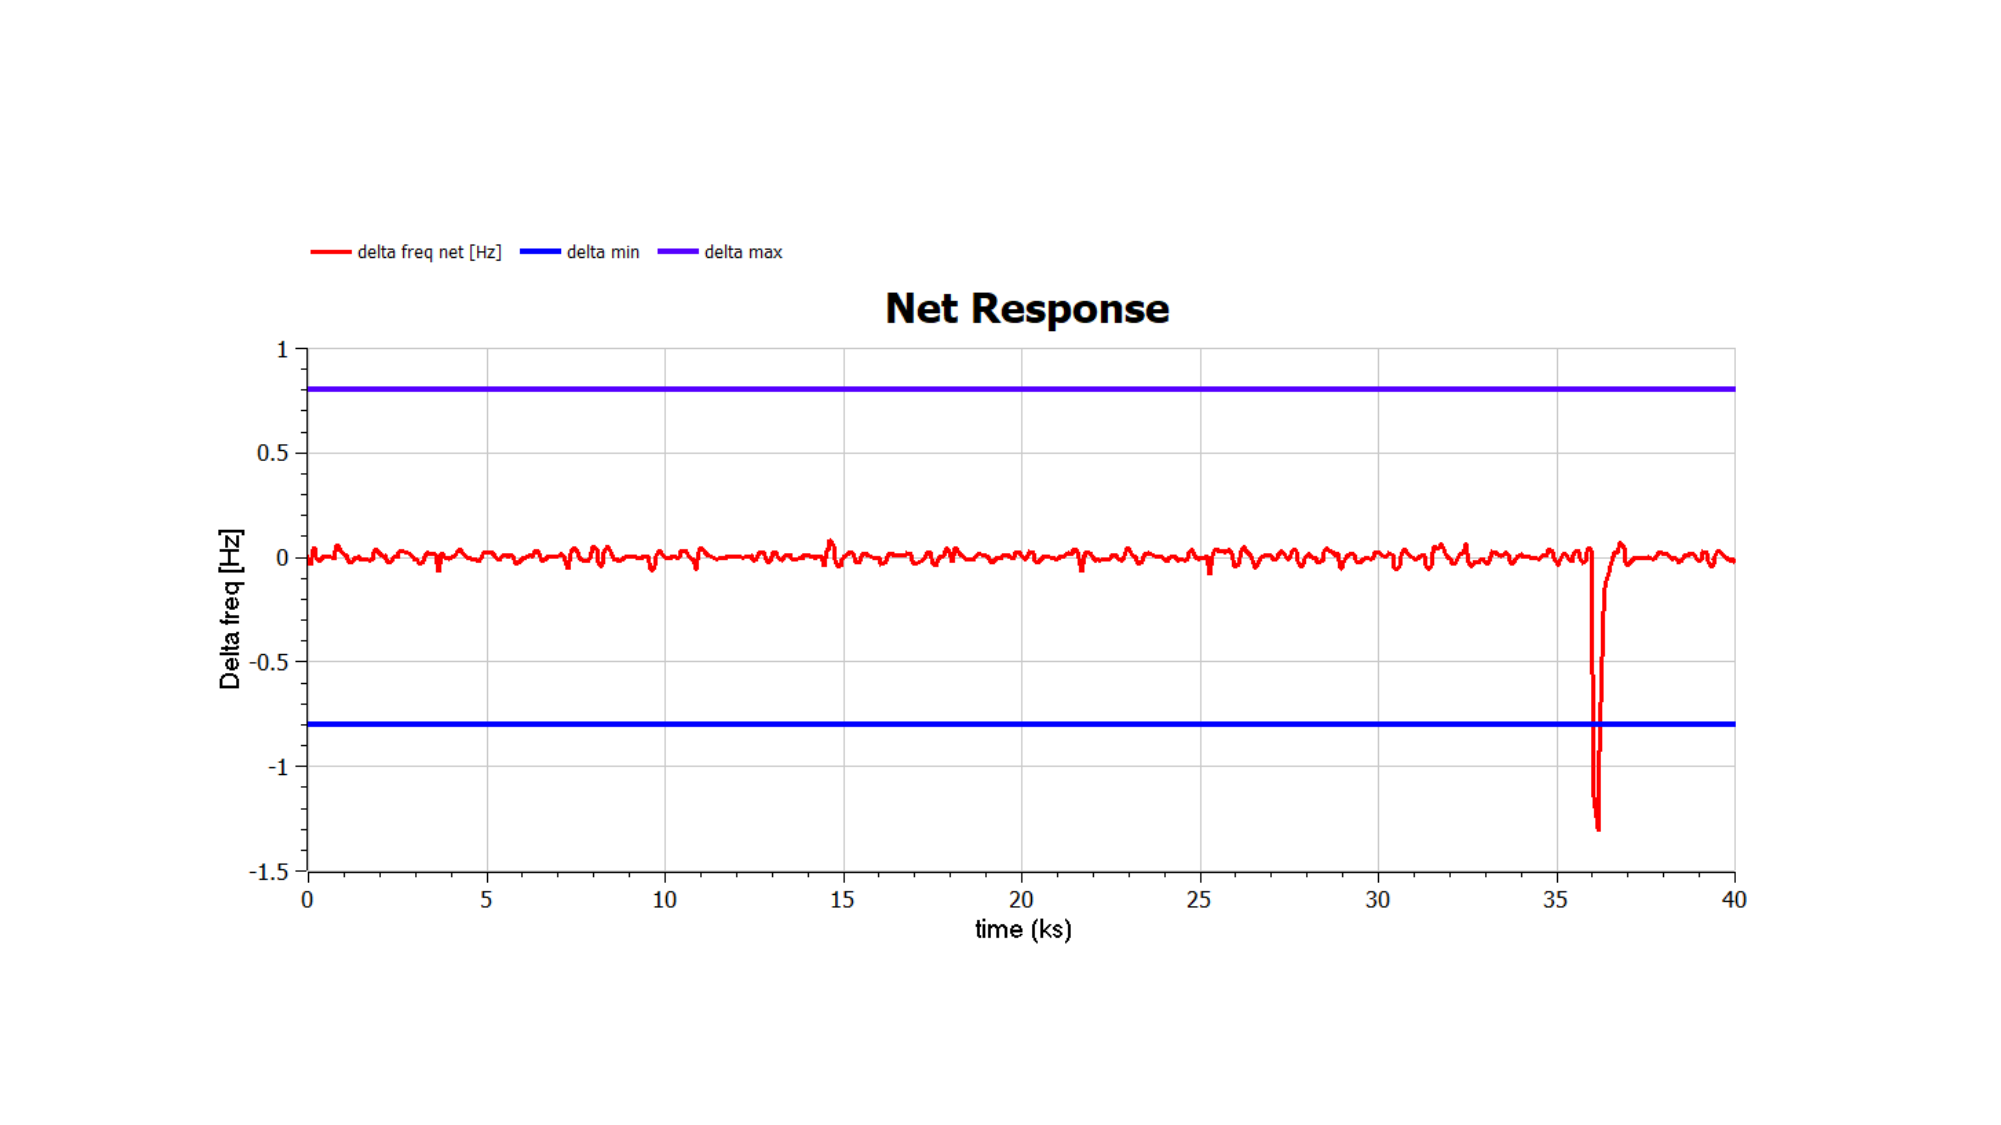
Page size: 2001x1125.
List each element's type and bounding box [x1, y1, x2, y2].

list [212, 227, 1748, 945]
